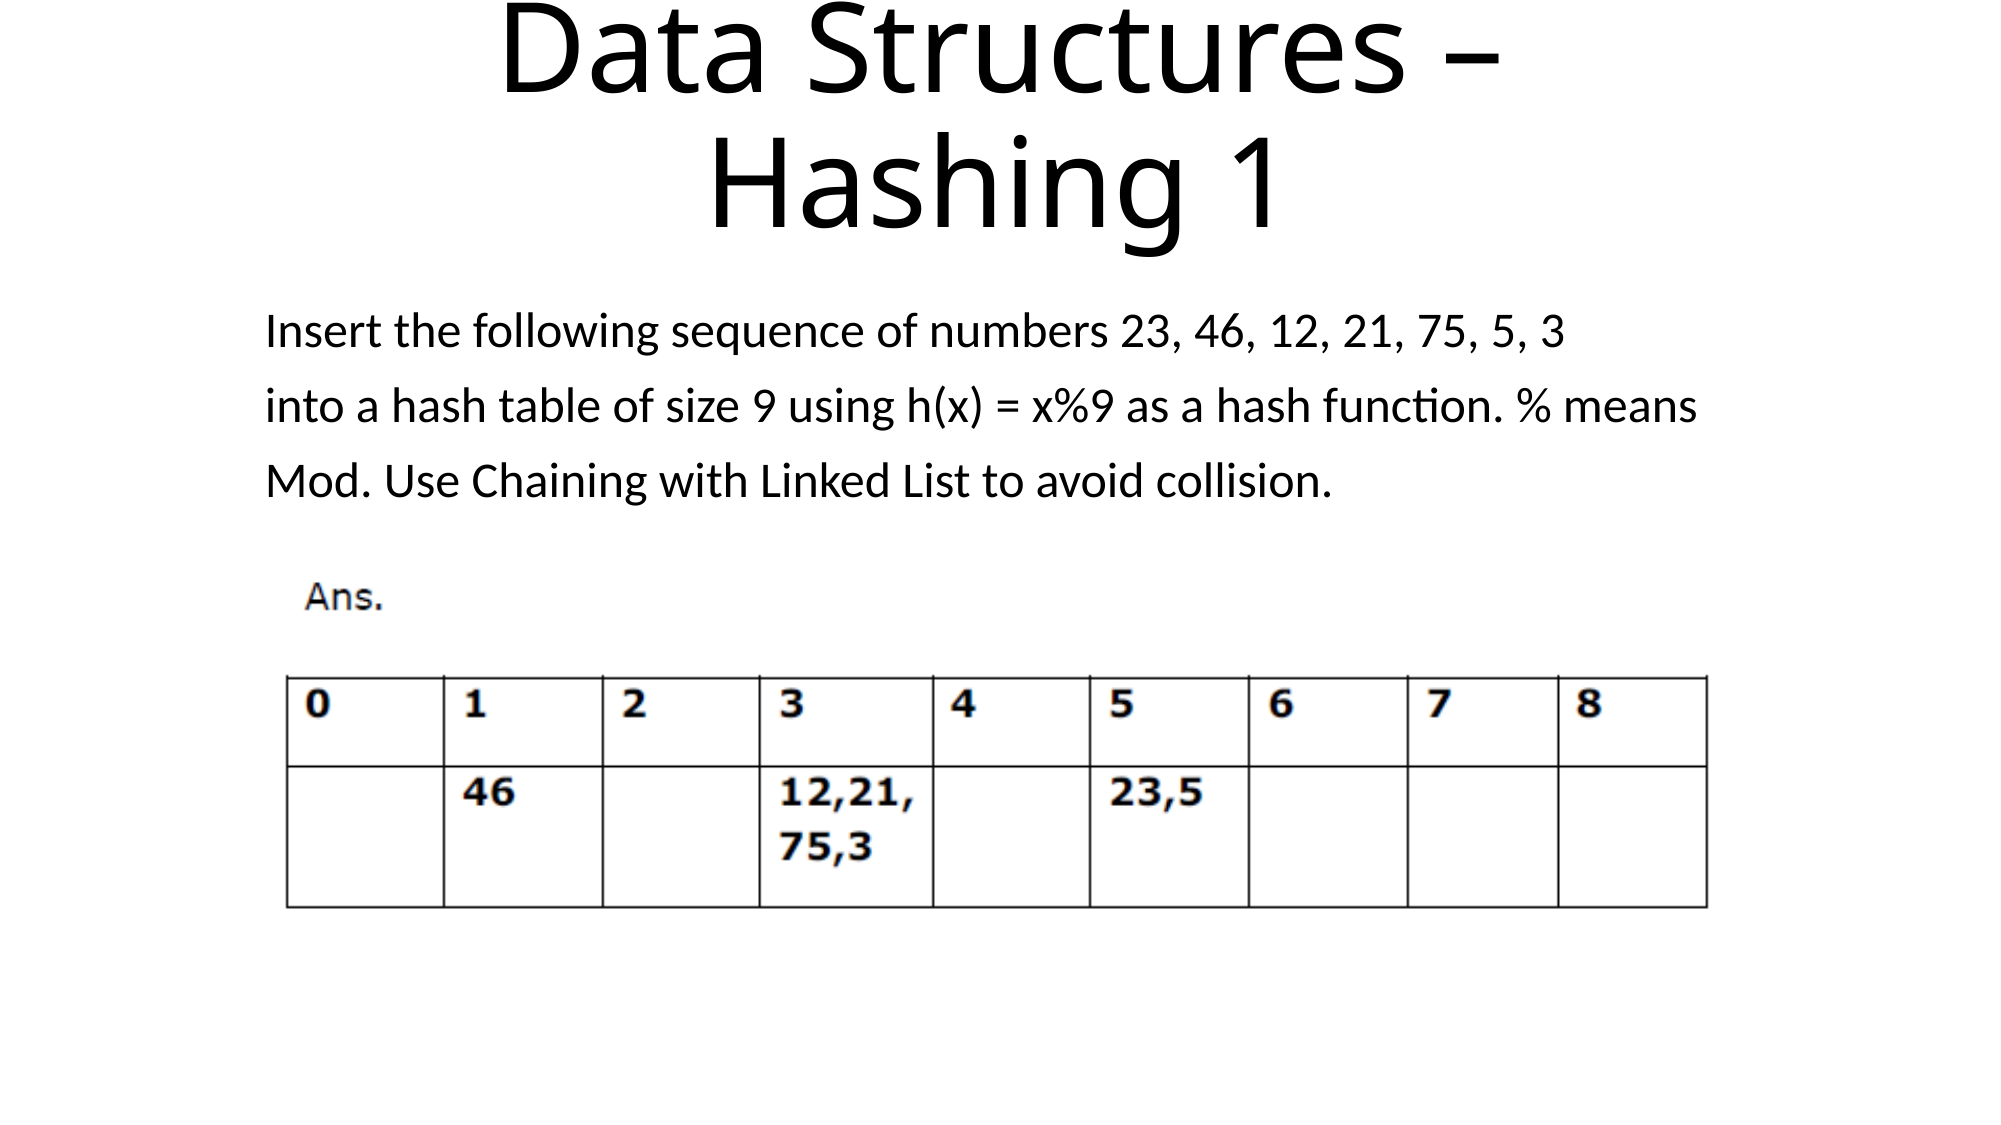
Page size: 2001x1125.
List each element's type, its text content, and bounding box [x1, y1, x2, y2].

picture [249, 579, 1742, 1014]
subtitle Insert the following sequence of numbers 23, 46, 12, 21, 75, 5, 3 into a hash table of size 9 using h(x) = x%9 as a hash function. % means Mod. Use Chaining with Linked List to avoid collision. [249, 296, 1750, 863]
title Data Structures – Hashing 1 [249, 98, 1750, 262]
